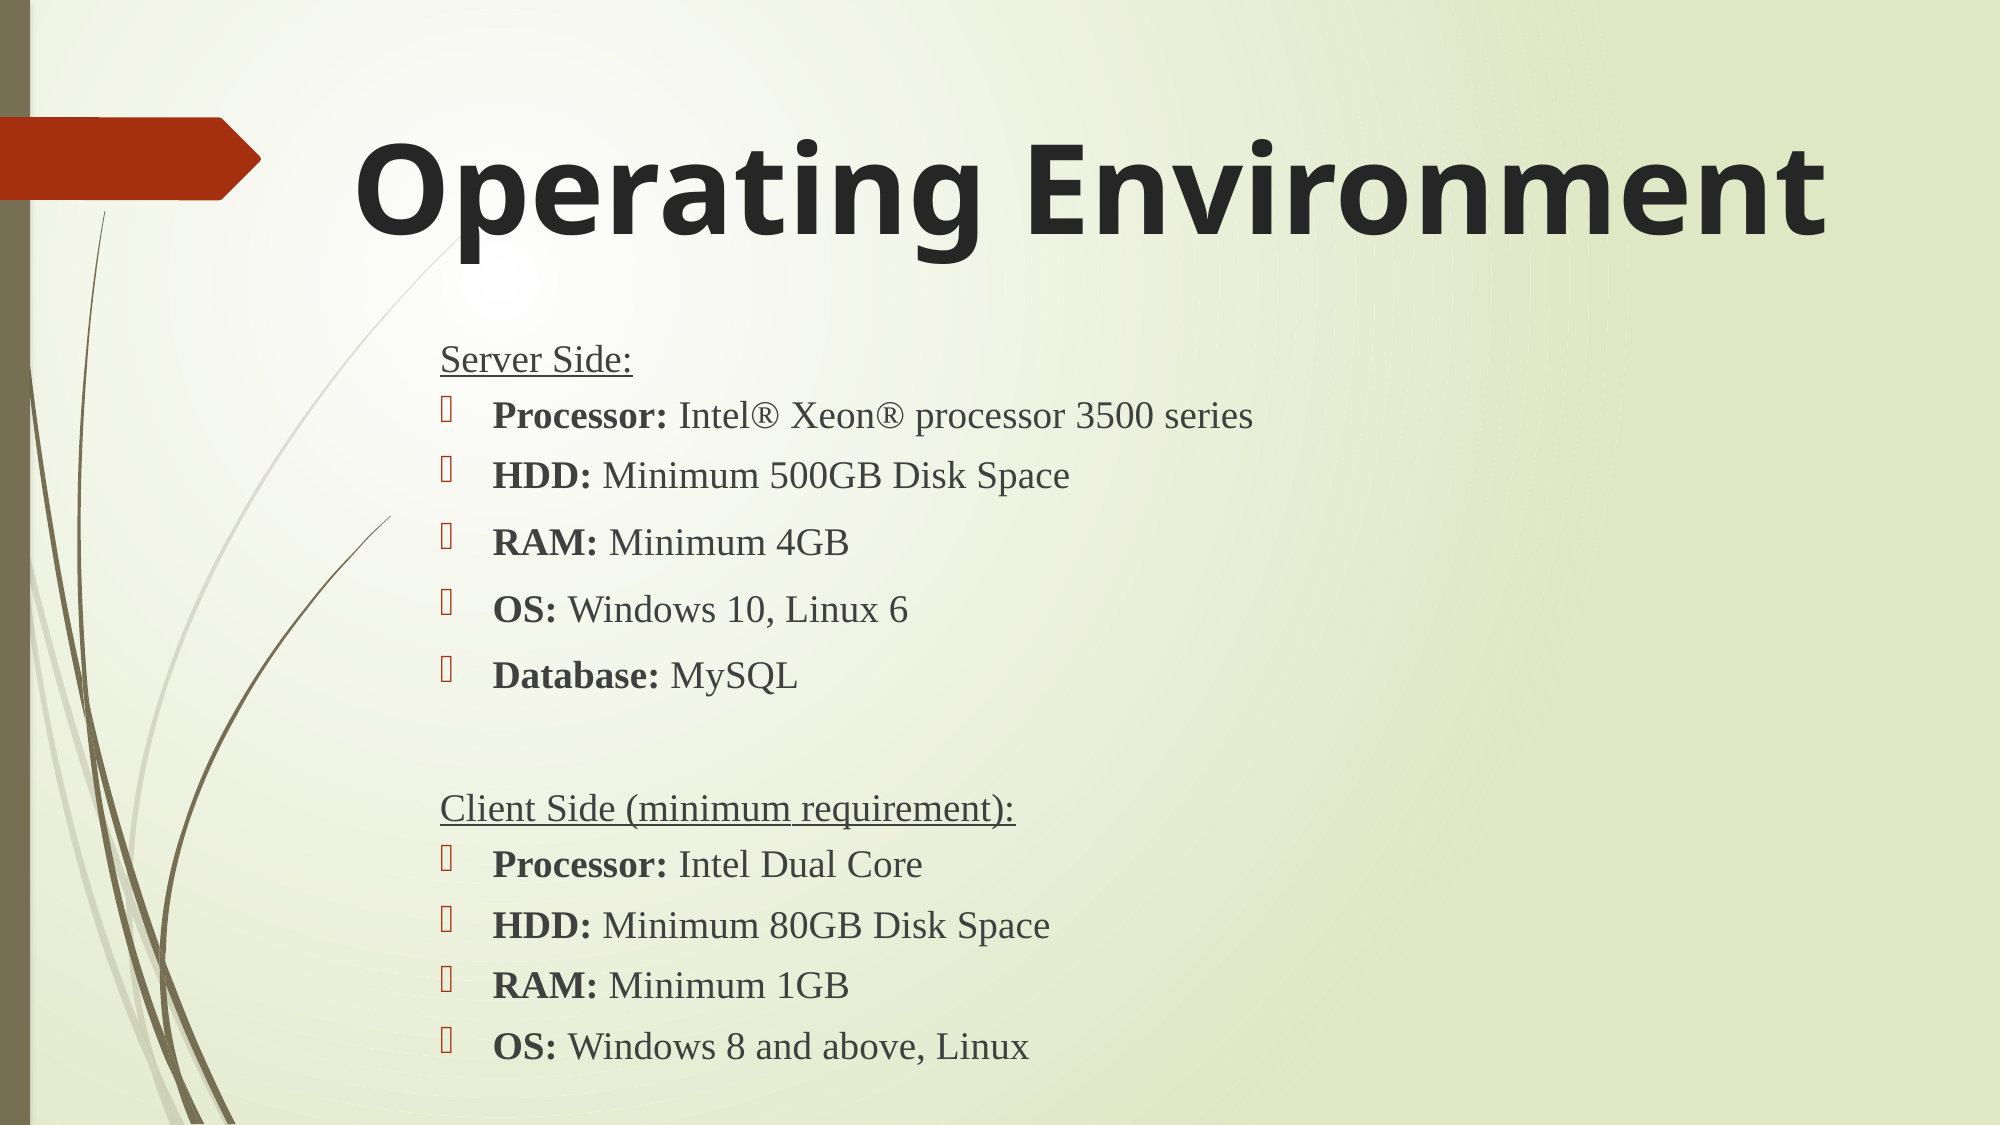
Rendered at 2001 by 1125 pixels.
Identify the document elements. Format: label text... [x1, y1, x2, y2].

title Operating Environment [336, 102, 2000, 313]
list Server Side: Processor: Intel® Xeon® processor 3500 series HDD: Minimum 500GB Disk Space RAM: Minimum 4GB OS: Windows 10, Linux 6 Database: MySQL Client Side (minimum requirement): Processor: Intel Dual Core HDD: Minimum 80GB Disk Space RAM: Minimum 1GB OS: Windows 8 and above, Linux [424, 275, 1888, 1084]
